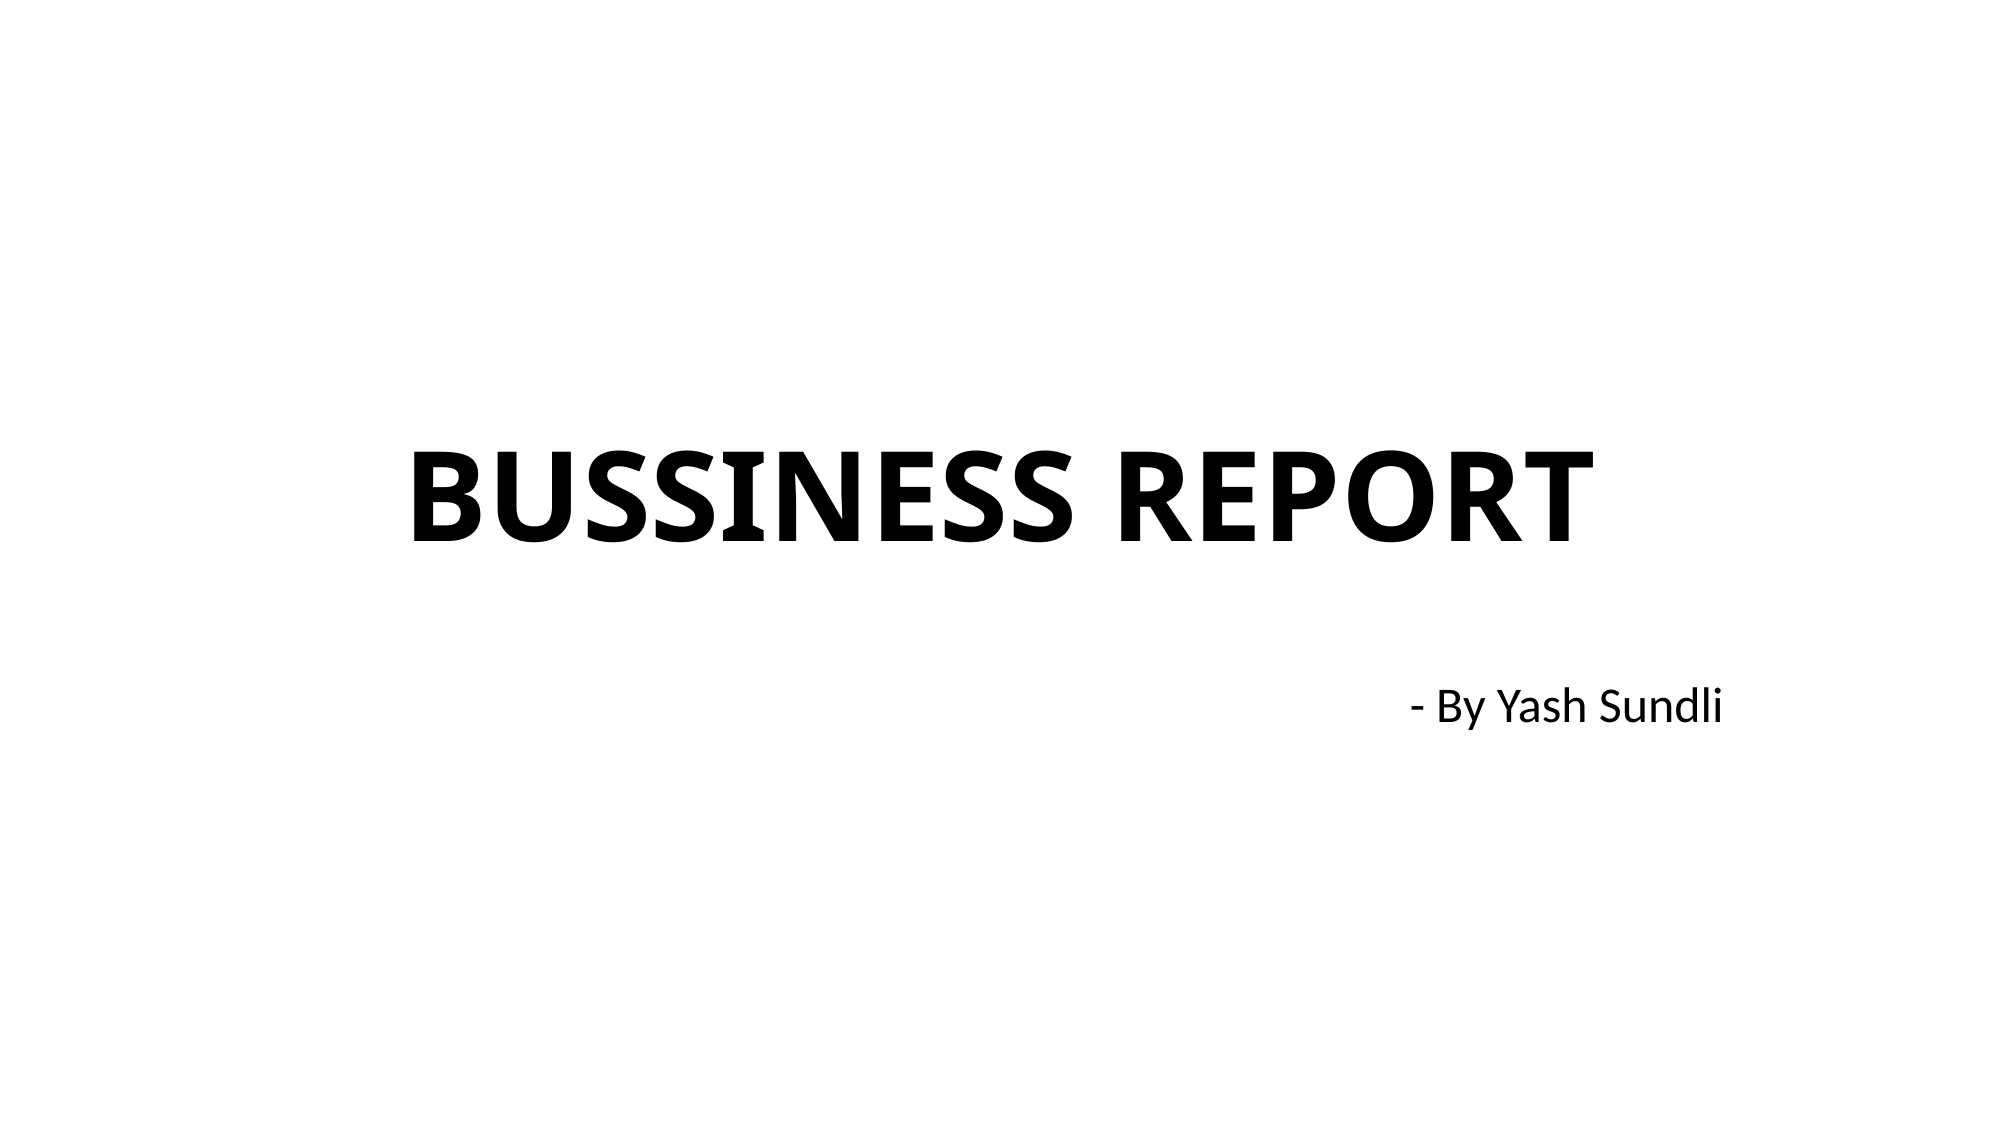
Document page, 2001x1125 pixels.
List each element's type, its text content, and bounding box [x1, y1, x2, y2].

title BUSSINESS REPORT [249, 184, 1750, 576]
subtitle - By Yash Sundli [249, 590, 1750, 863]
